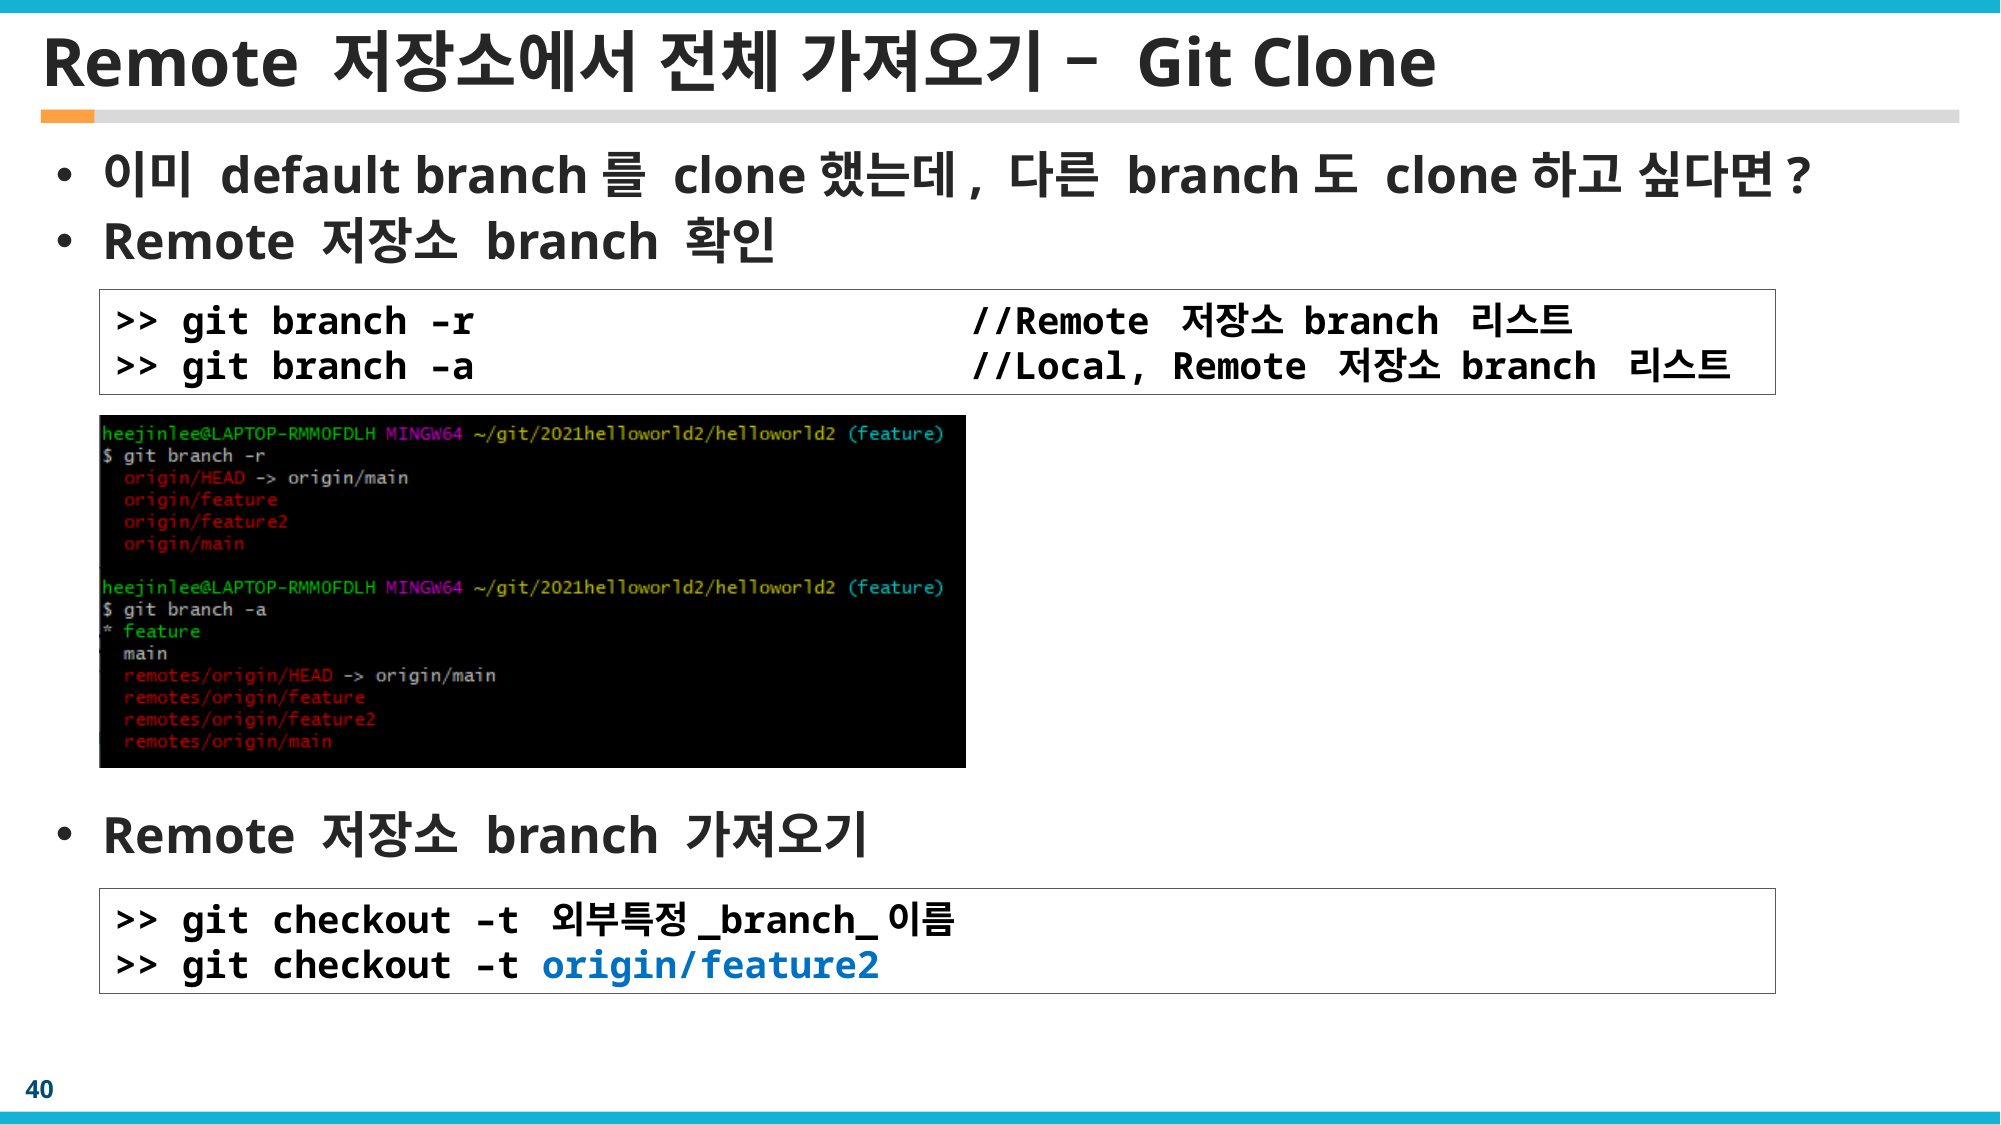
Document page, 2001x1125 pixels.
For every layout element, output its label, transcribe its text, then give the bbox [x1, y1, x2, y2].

text_box >> git branch –r //Remote 저장소 branch 리스트 >> git branch –a //Local, Remote 저장소 branch 리스트 [99, 289, 1776, 395]
text_box >> git checkout –t 외부특정_branch_이름 >> git checkout –t origin/feature2 [99, 888, 1776, 994]
list 이미 default branch를 clone했는데, 다른 branch도 clone하고 싶다면? Remote 저장소 branch 확인 Remote 저장소 branch 가져오기 [40, 130, 1960, 188]
picture [99, 415, 966, 768]
title Remote 저장소에서 전체 가져오기 – Git Clone [40, 3, 1960, 114]
